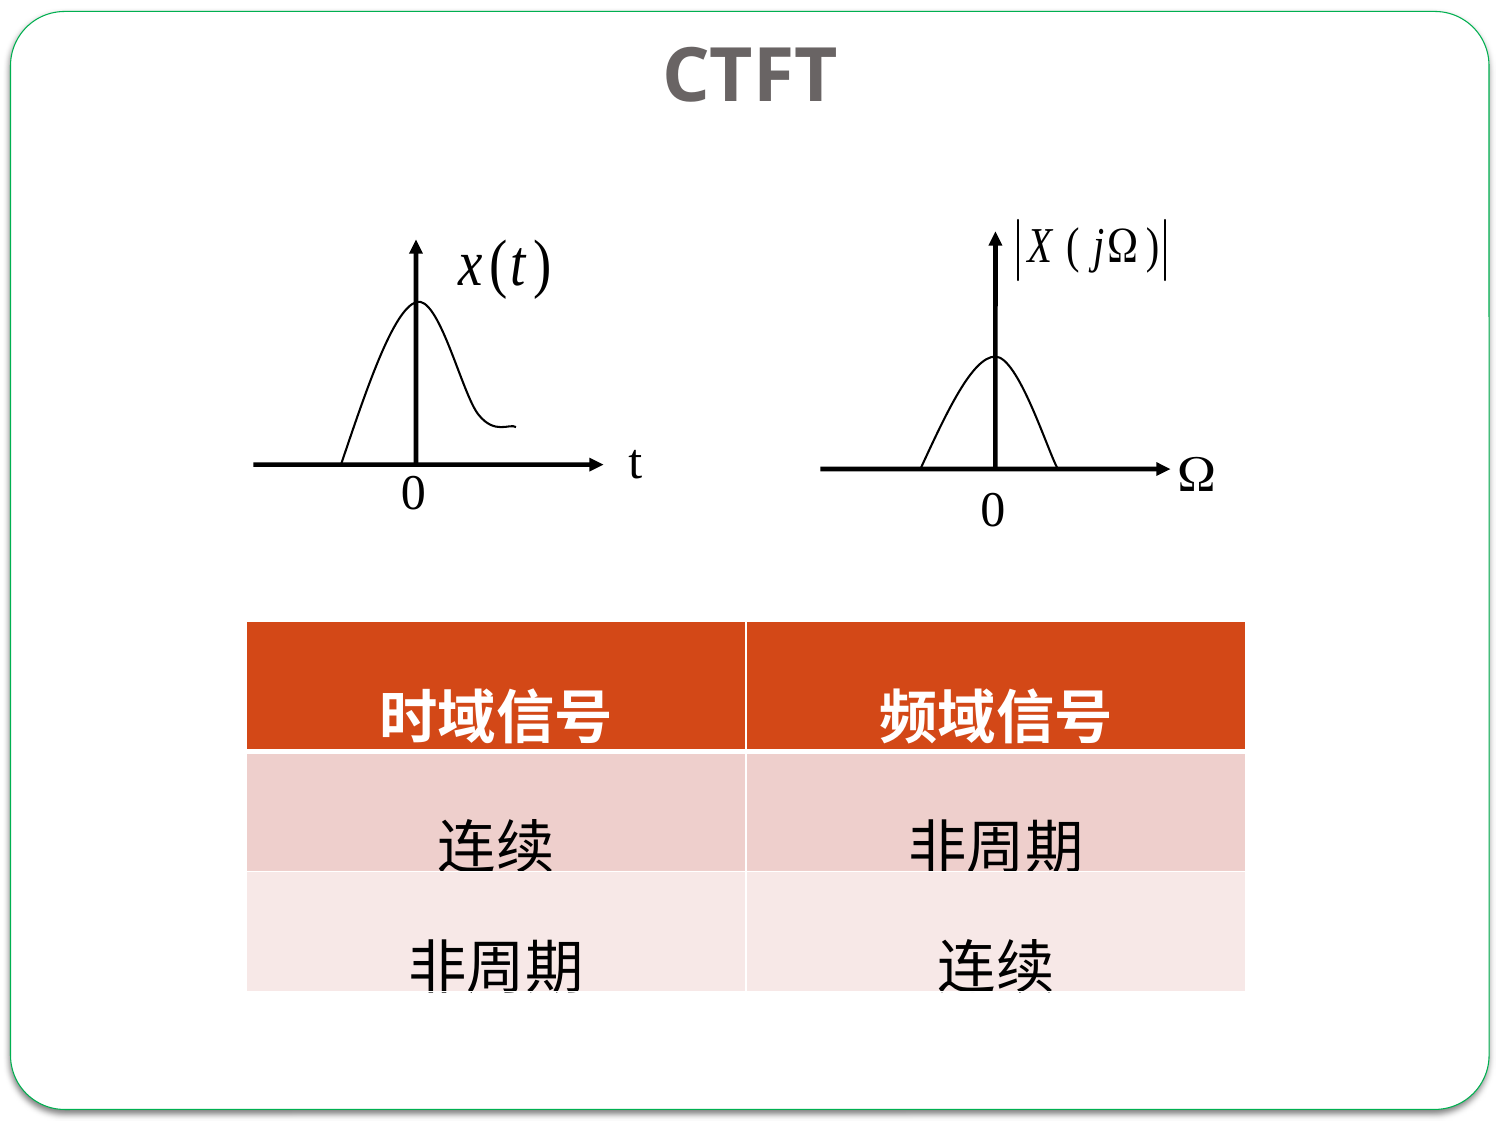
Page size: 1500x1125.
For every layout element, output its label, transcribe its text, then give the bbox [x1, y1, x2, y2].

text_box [820, 207, 1223, 545]
table_cell 非周期 [247, 872, 745, 991]
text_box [253, 224, 658, 528]
table_header 时域信号 [247, 622, 745, 749]
table_cell 连续 [747, 872, 1245, 991]
table_cell 连续 [247, 754, 745, 871]
table_header 频域信号 [747, 622, 1245, 749]
text_box CTFT [50, 19, 1450, 149]
table_cell 非周期 [747, 754, 1245, 871]
